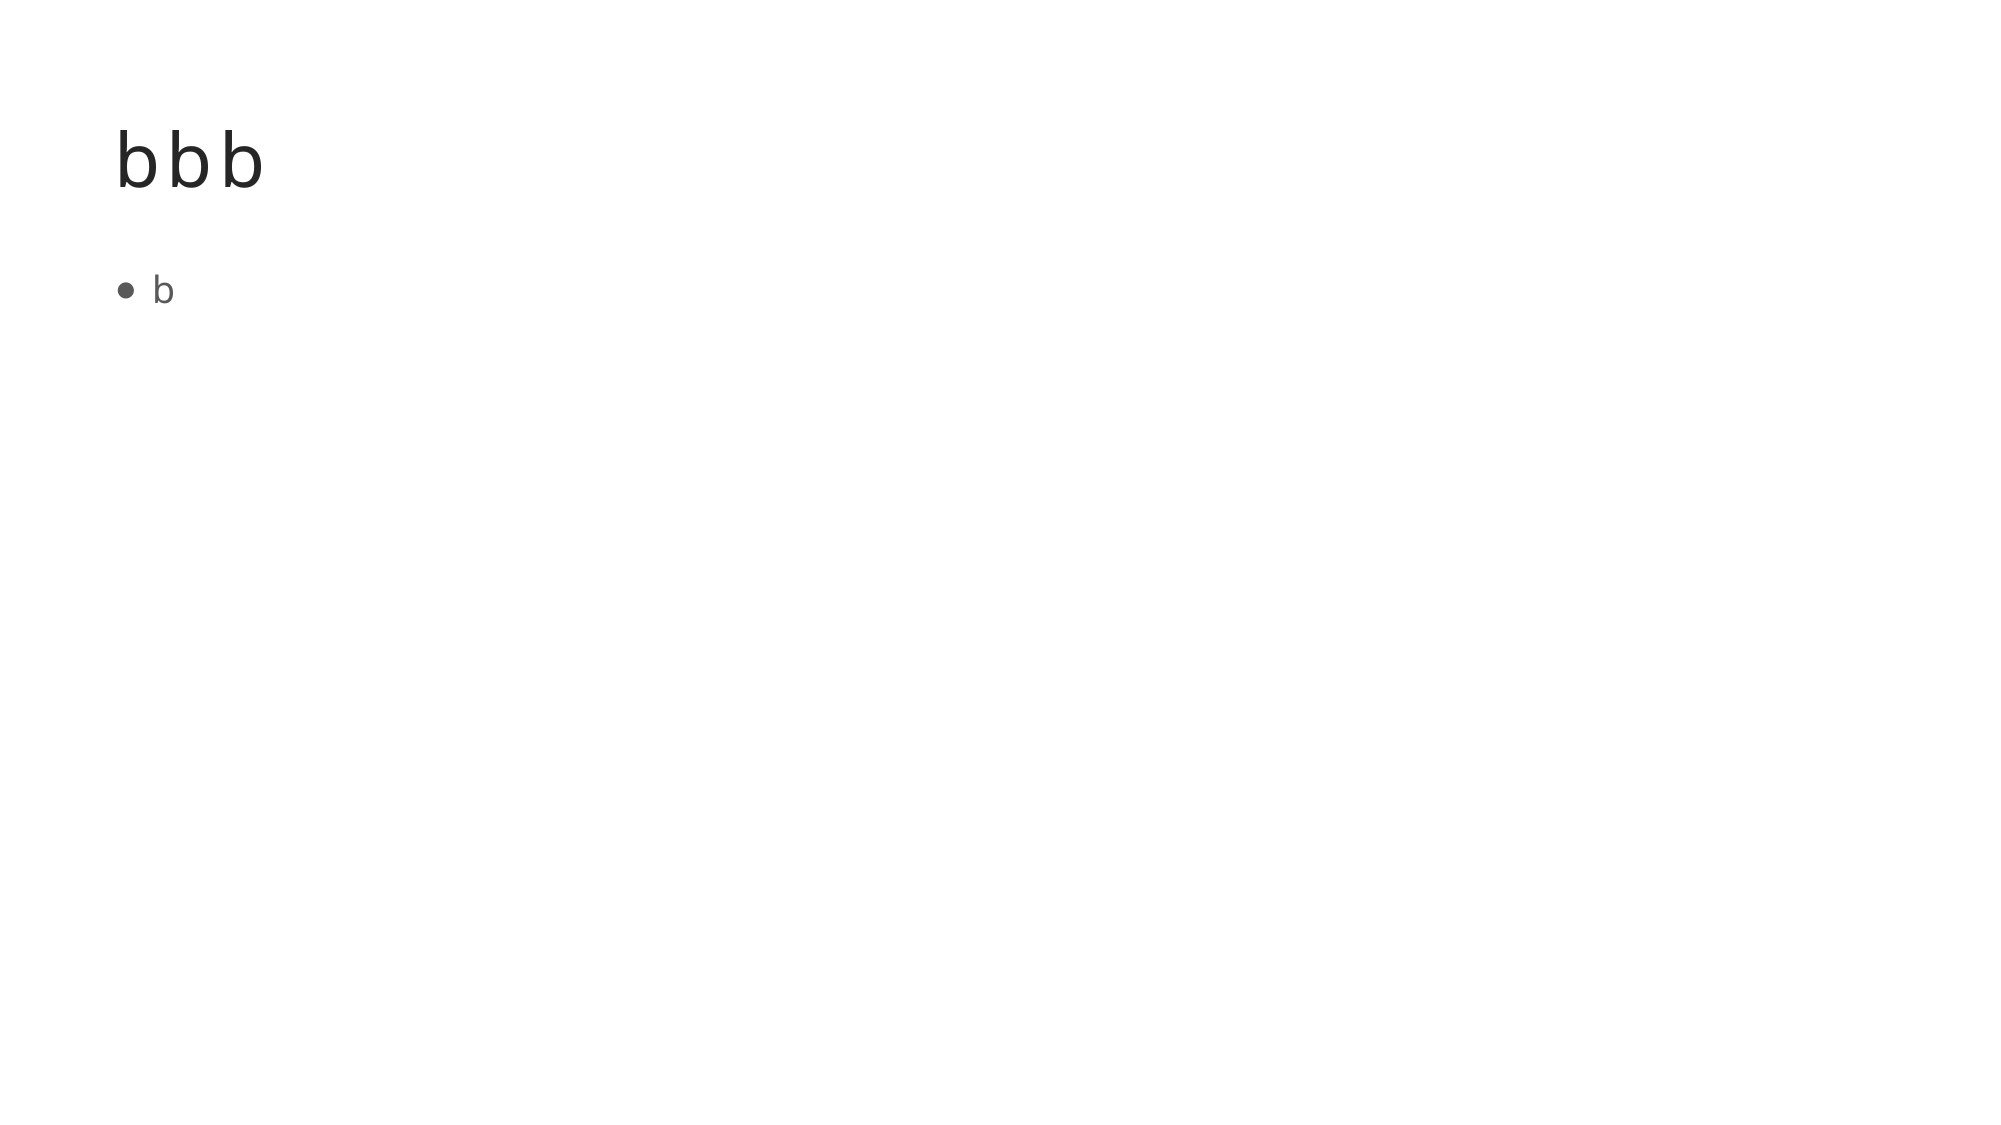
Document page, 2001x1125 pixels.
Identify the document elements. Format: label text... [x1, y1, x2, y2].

title bbb [99, 99, 1900, 216]
list b [99, 244, 1900, 1026]
